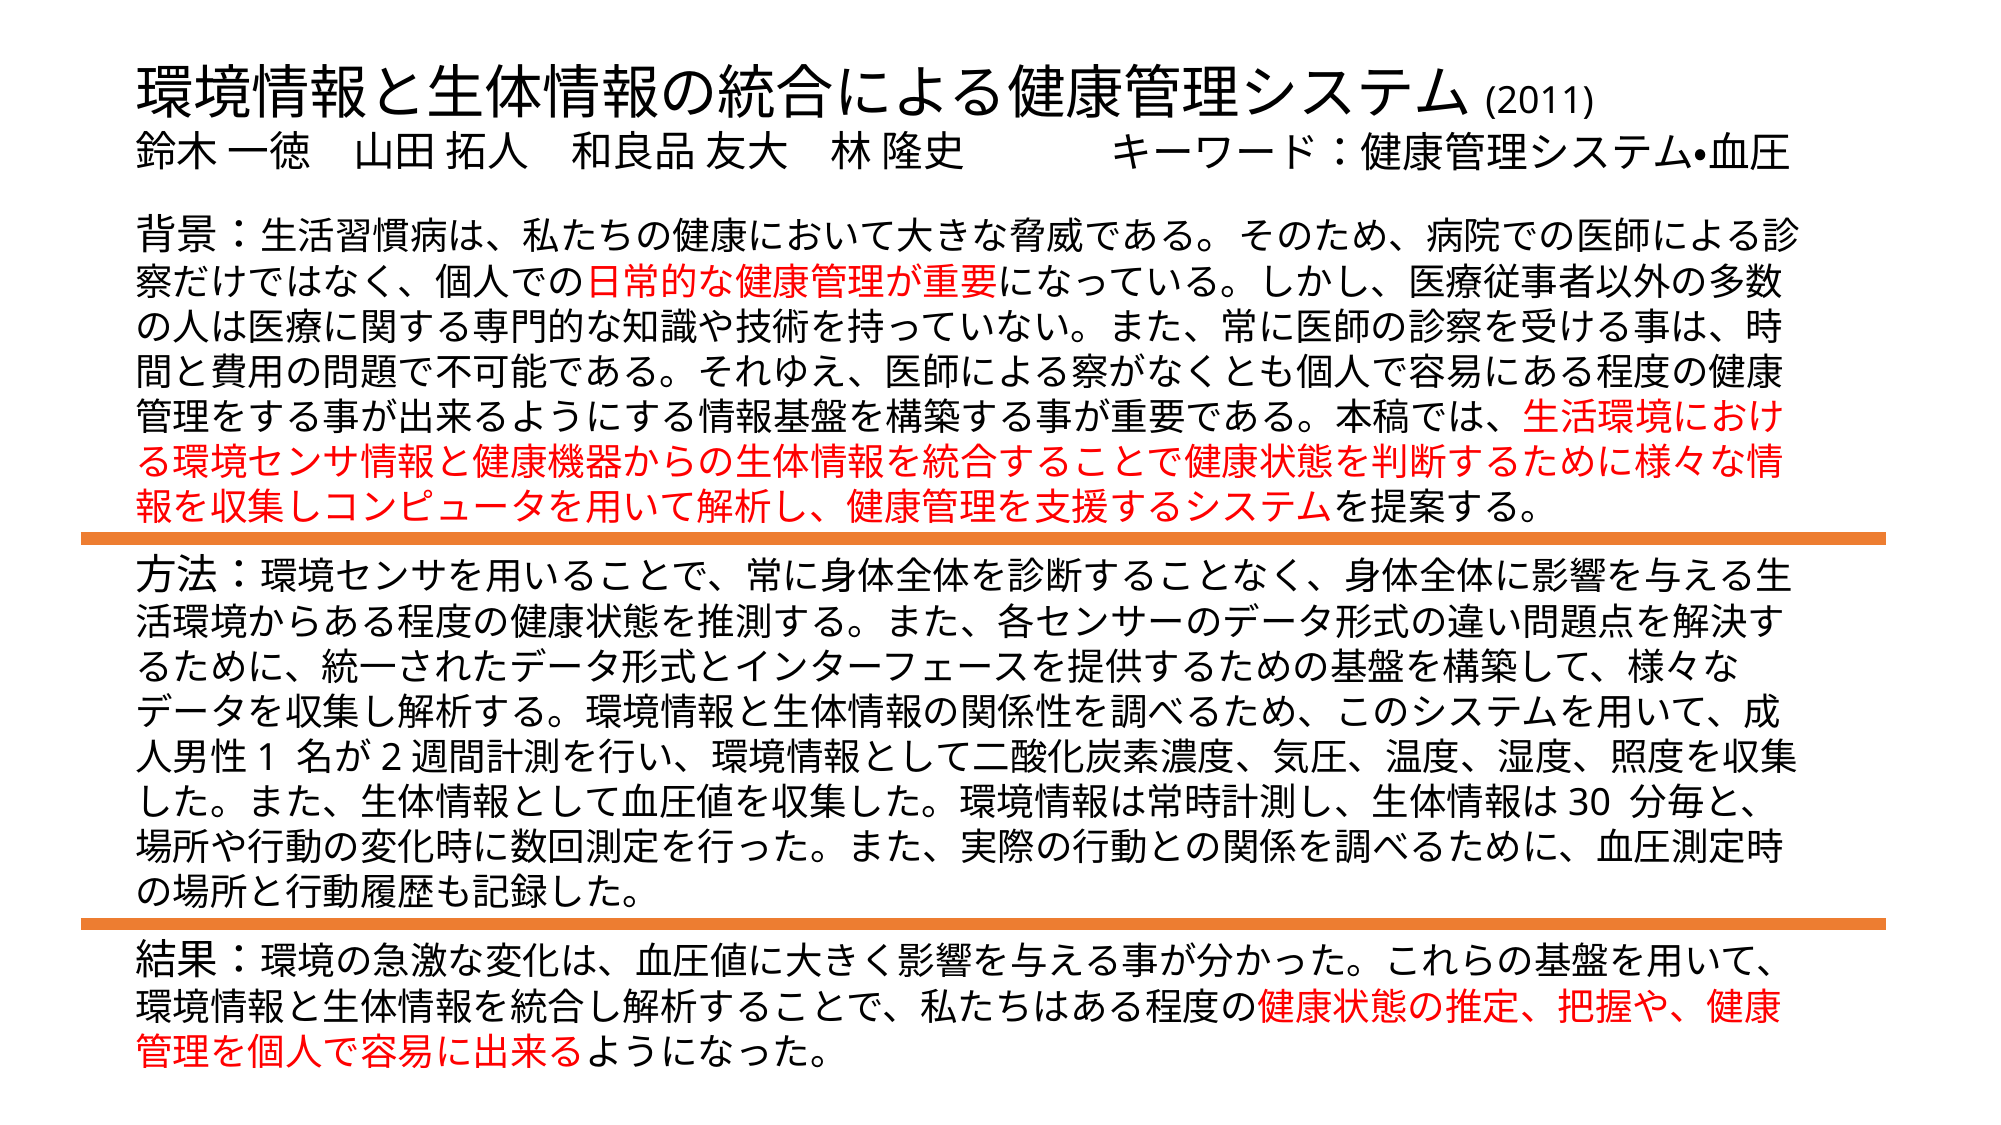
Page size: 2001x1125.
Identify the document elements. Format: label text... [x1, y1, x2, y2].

text_box 環境情報と生体情報の統合による健康管理システム(2011) 鈴木 一徳 山田 拓人 和良品 友大 林 隆史 [120, 47, 1824, 183]
text_box キーワード：健康管理システム・血圧 [1095, 118, 1807, 184]
text_box 方法：環境センサを用いることで、常に身体全体を診断することなく、身体全体に影響を与える生活環境からある程度の健康状態を推測する。また、各センサーのデータ形式の違い問題点を解決するために、統一されたデータ形式とインターフェースを提供するための基盤を構築して、様々なデータを収集し解析する。環境情報と生体情報の関係性を調べるため、このシステムを用いて、成人男性1 名が2週間計測を行い、環境情報として二酸化炭素濃度、気圧、温度、湿度、照度を収集した。また、生体情報として血圧値を収集した。環境情報は常時計測し、生体情報は30 分毎と、場所や行動の変化時に数回測定を行った。また、実際の行動との関係を調べるために、血圧測定時の場所と行動履歴も記録した。 [120, 545, 1824, 918]
text_box 結果：環境の急激な変化は、血圧値に大きく影響を与える事が分かった。これらの基盤を用いて、環境情報と生体情報を統合し解析することで、私たちはある程度の健康状態の推定、把握や、健康管理を個人で容易に出来るようになった。 [120, 930, 1824, 1081]
text_box 背景：生活習慣病は、私たちの健康において大きな脅威である。そのため、病院での医師による診察だけではなく、個人での日常的な健康管理が重要になっている。しかし、医療従事者以外の多数の人は医療に関する専門的な知識や技術を持っていない。また、常に医師の診察を受ける事は、時間と費用の問題で不可能である。それゆえ、医師による察がなくとも個人で容易にある程度の健康管理をする事が出来るようにする情報基盤を構築する事が重要である。本稿では、生活環境における環境センサ情報と健康機器からの生体情報を統合することで健康状態を判断するために様々な情報を収集しコンピュータを用いて解析し、健康管理を支援するシステムを提案する。 [120, 200, 1824, 532]
